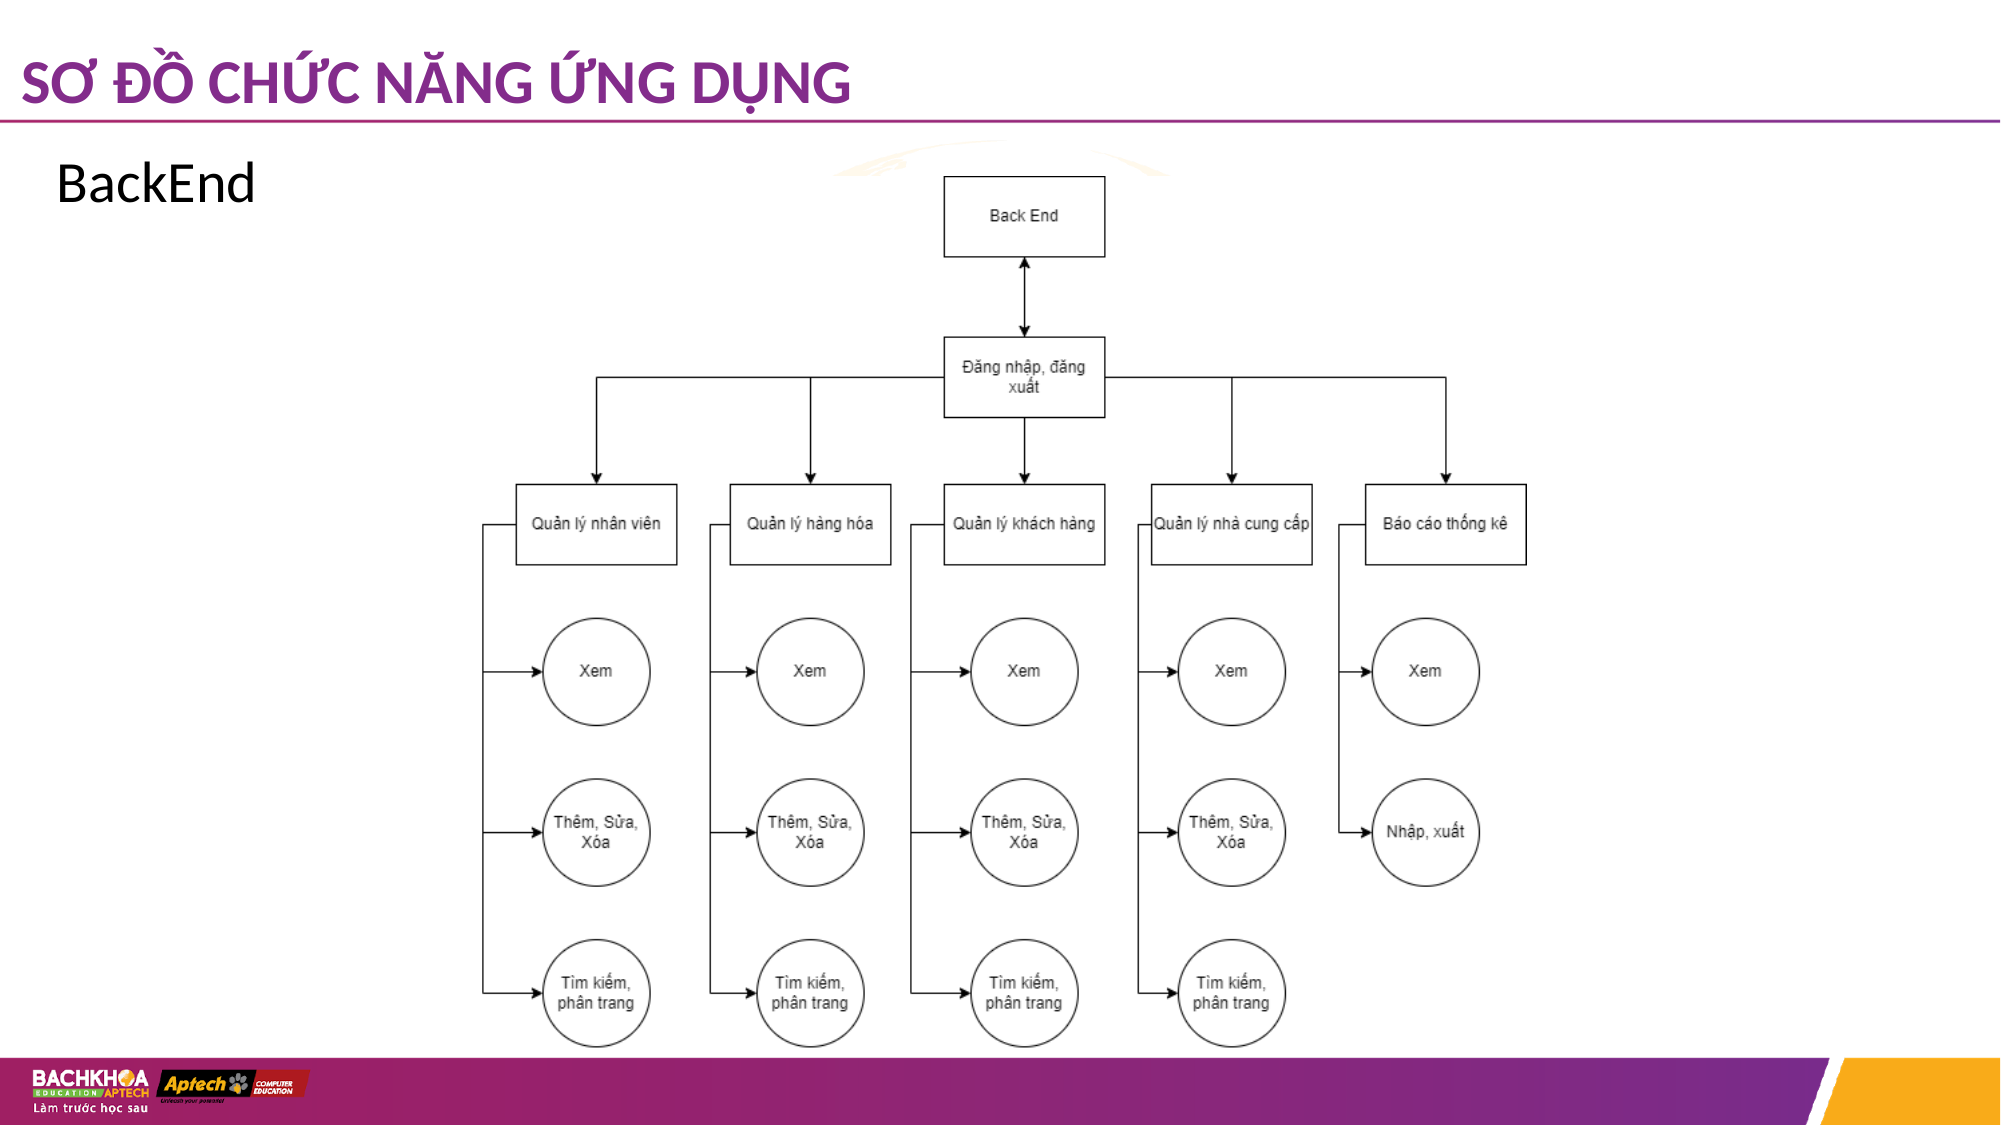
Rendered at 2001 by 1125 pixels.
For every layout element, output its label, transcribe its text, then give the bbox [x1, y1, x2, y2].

picture [0, 0, 2001, 1125]
title SƠ ĐỒ CHỨC NĂNG ỨNG DỤNG [6, 0, 1732, 168]
list BackEnd [12, 137, 1963, 1038]
